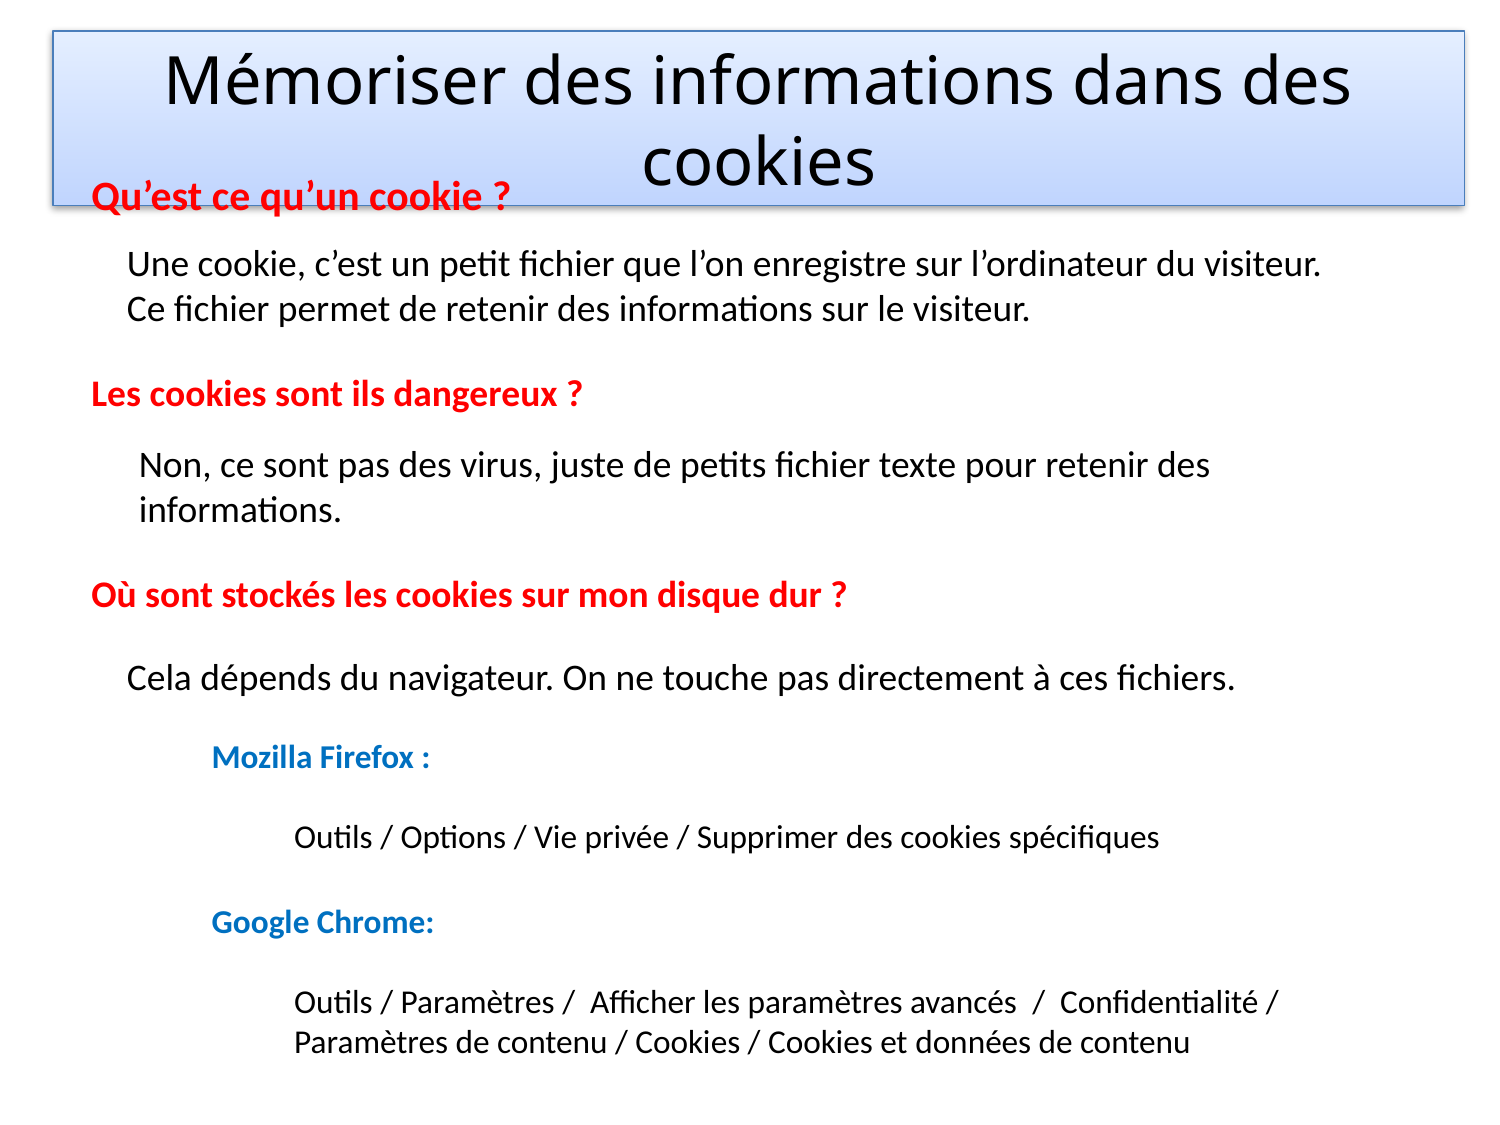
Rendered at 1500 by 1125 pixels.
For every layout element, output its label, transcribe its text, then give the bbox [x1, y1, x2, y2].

text_box Où sont stockés les cookies sur mon disque dur ? [76, 562, 1376, 623]
text_box Une cookie, c’est un petit fichier que l’on enregistre sur l’ordinateur du visiteur. Ce fichier permet de retenir des informations sur le visiteur. [112, 231, 1412, 337]
text_box Non, ce sont pas des virus, juste de petits fichier texte pour retenir des informations. [123, 432, 1424, 538]
text_box Google Chrome: Outils / Paramètres / Afficher les paramètres avancés / Confidentialité / Paramètres de contenu / Cookies / Cookies et données de contenu [159, 893, 1412, 1068]
text_box Les cookies sont ils dangereux ? [76, 361, 1376, 422]
text_box Qu’est ce qu’un cookie ? [76, 160, 869, 226]
text_box Cela dépends du navigateur. On ne touche pas directement à ces fichiers. [112, 645, 1412, 705]
text_box Mozilla Firefox : Outils / Options / Vie privée / Supprimer des cookies spécifiques [159, 727, 1412, 863]
text_box Mémoriser des informations dans des cookies [52, 30, 1465, 206]
